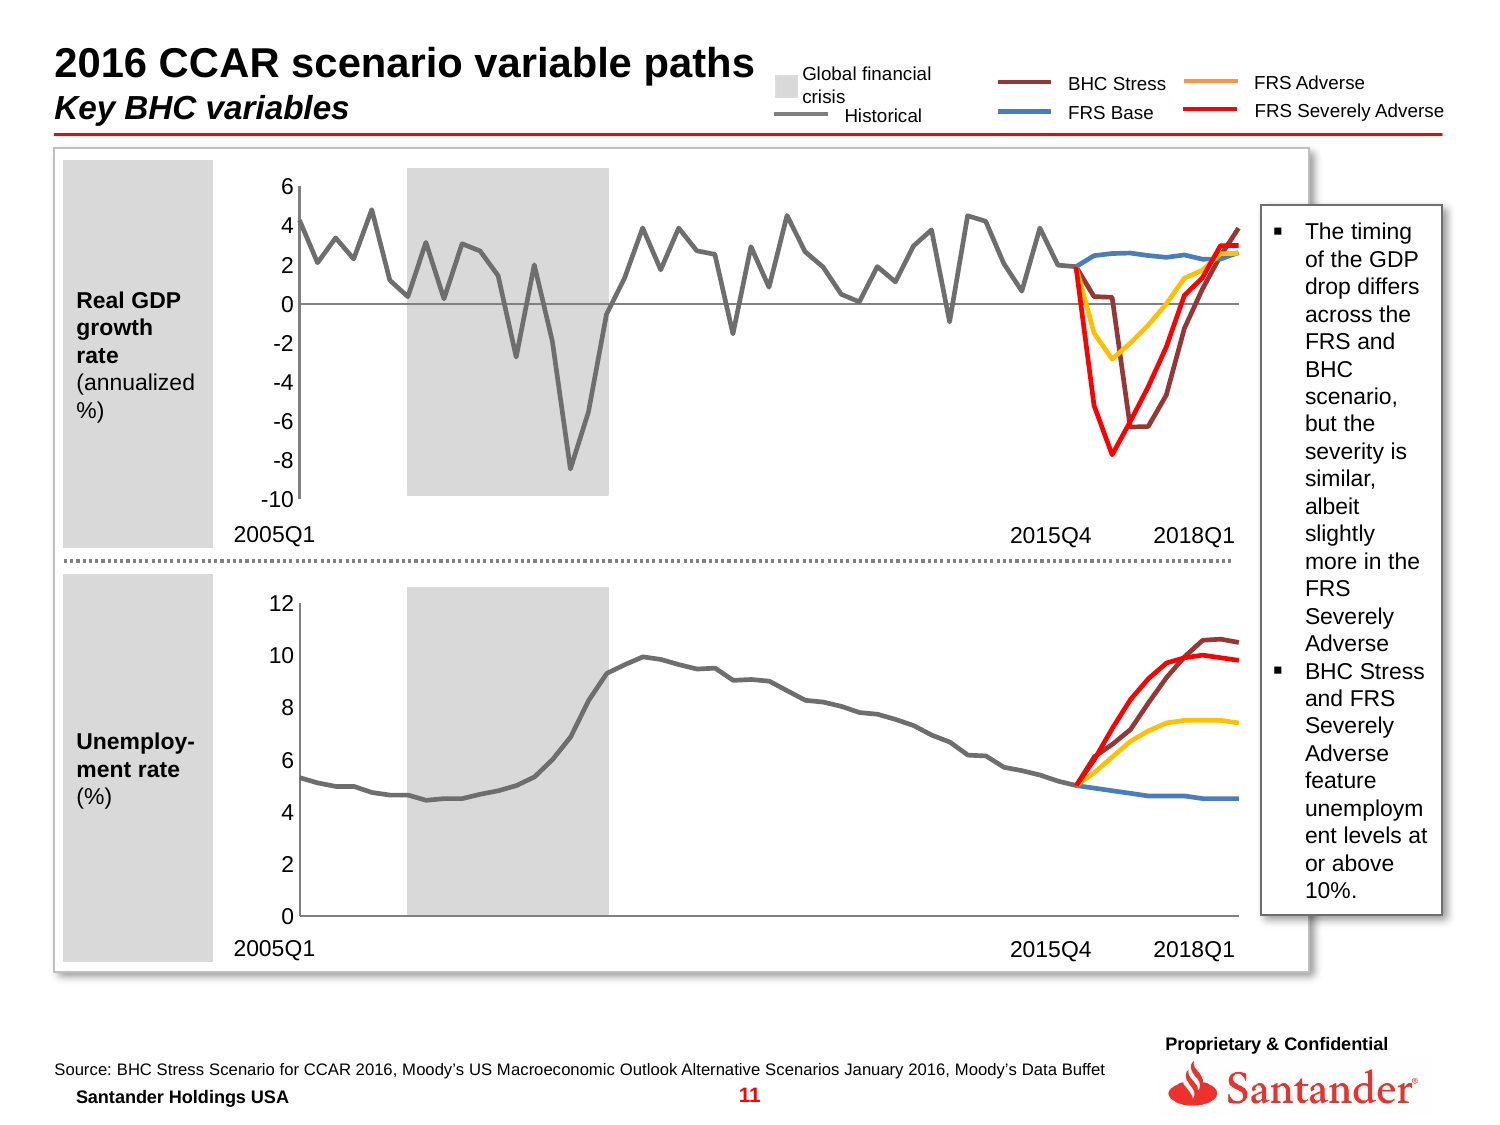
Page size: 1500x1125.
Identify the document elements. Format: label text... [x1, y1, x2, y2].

text_box The timing of the GDP drop differs across the FRS and BHC scenario, but the severity is similar, albeit slightly more in the FRS Severely Adverse BHC Stress and FRS Severely Adverse feature unemployment levels at or above 10%. [1313, 204, 1443, 916]
text_box FRS Adverse [1254, 70, 1353, 94]
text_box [54, 147, 1310, 973]
chart [233, 562, 1247, 950]
text_box Source: BHC Stress Scenario for CCAR 2016, Moody’s US Macroeconomic Outlook Alternative Scenarios January 2016, Moody’s Data Buffet [54, 1058, 1146, 1079]
text_box FRS Base [1068, 100, 1177, 124]
picture [1159, 1055, 1431, 1114]
text_box FRS Severely Adverse [1254, 98, 1445, 121]
title 2016 CCAR scenario variable paths Key BHC variables [54, 0, 1443, 127]
text_box Historical [844, 107, 922, 127]
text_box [775, 72, 980, 98]
text_box BHC Stress [1068, 71, 1166, 94]
chart [233, 145, 1247, 533]
